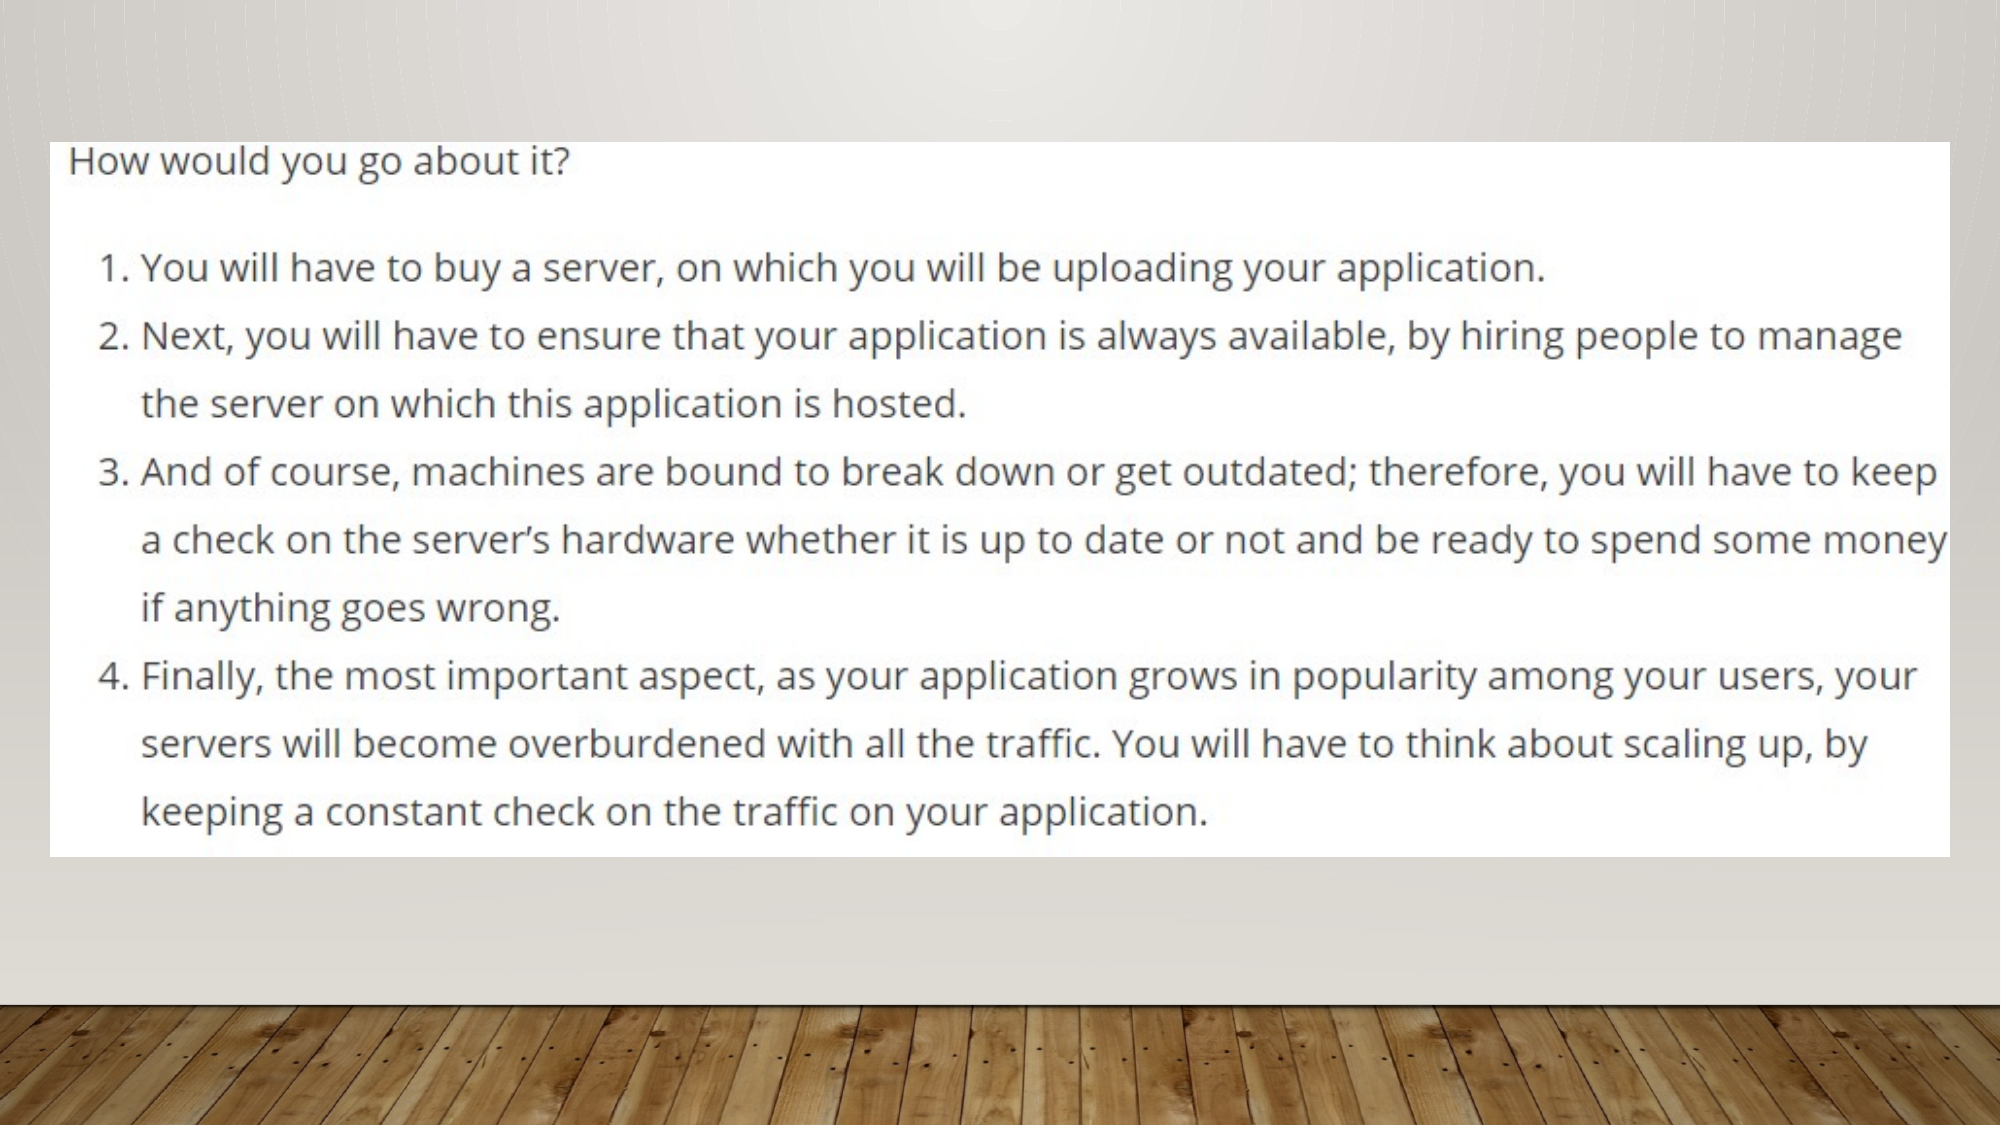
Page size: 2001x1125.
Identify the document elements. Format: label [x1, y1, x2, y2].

list [50, 142, 1950, 858]
picture [0, 1005, 2000, 1125]
